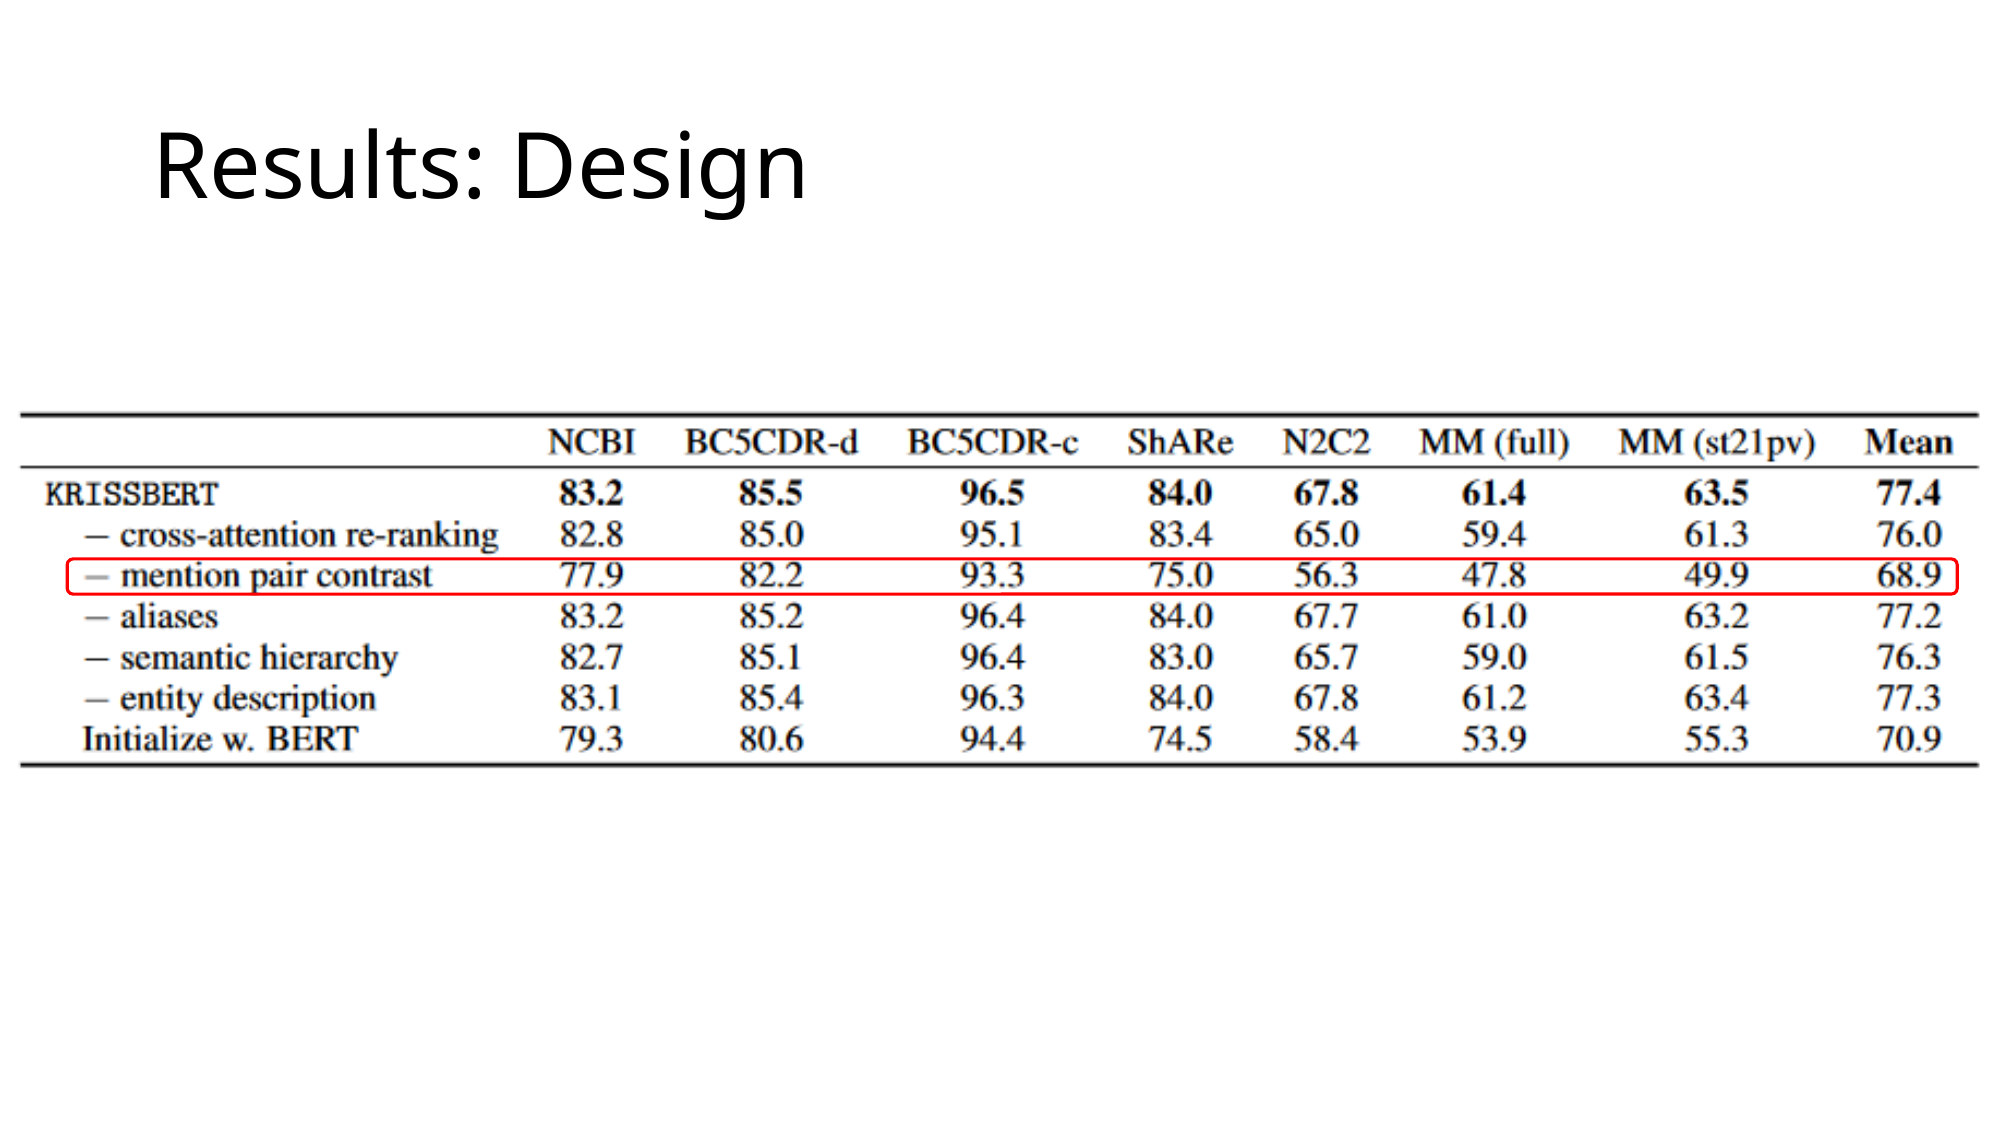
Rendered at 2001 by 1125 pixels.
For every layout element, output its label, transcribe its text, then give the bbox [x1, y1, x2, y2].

picture [14, 389, 1994, 777]
title Results: Design [137, 59, 1863, 278]
